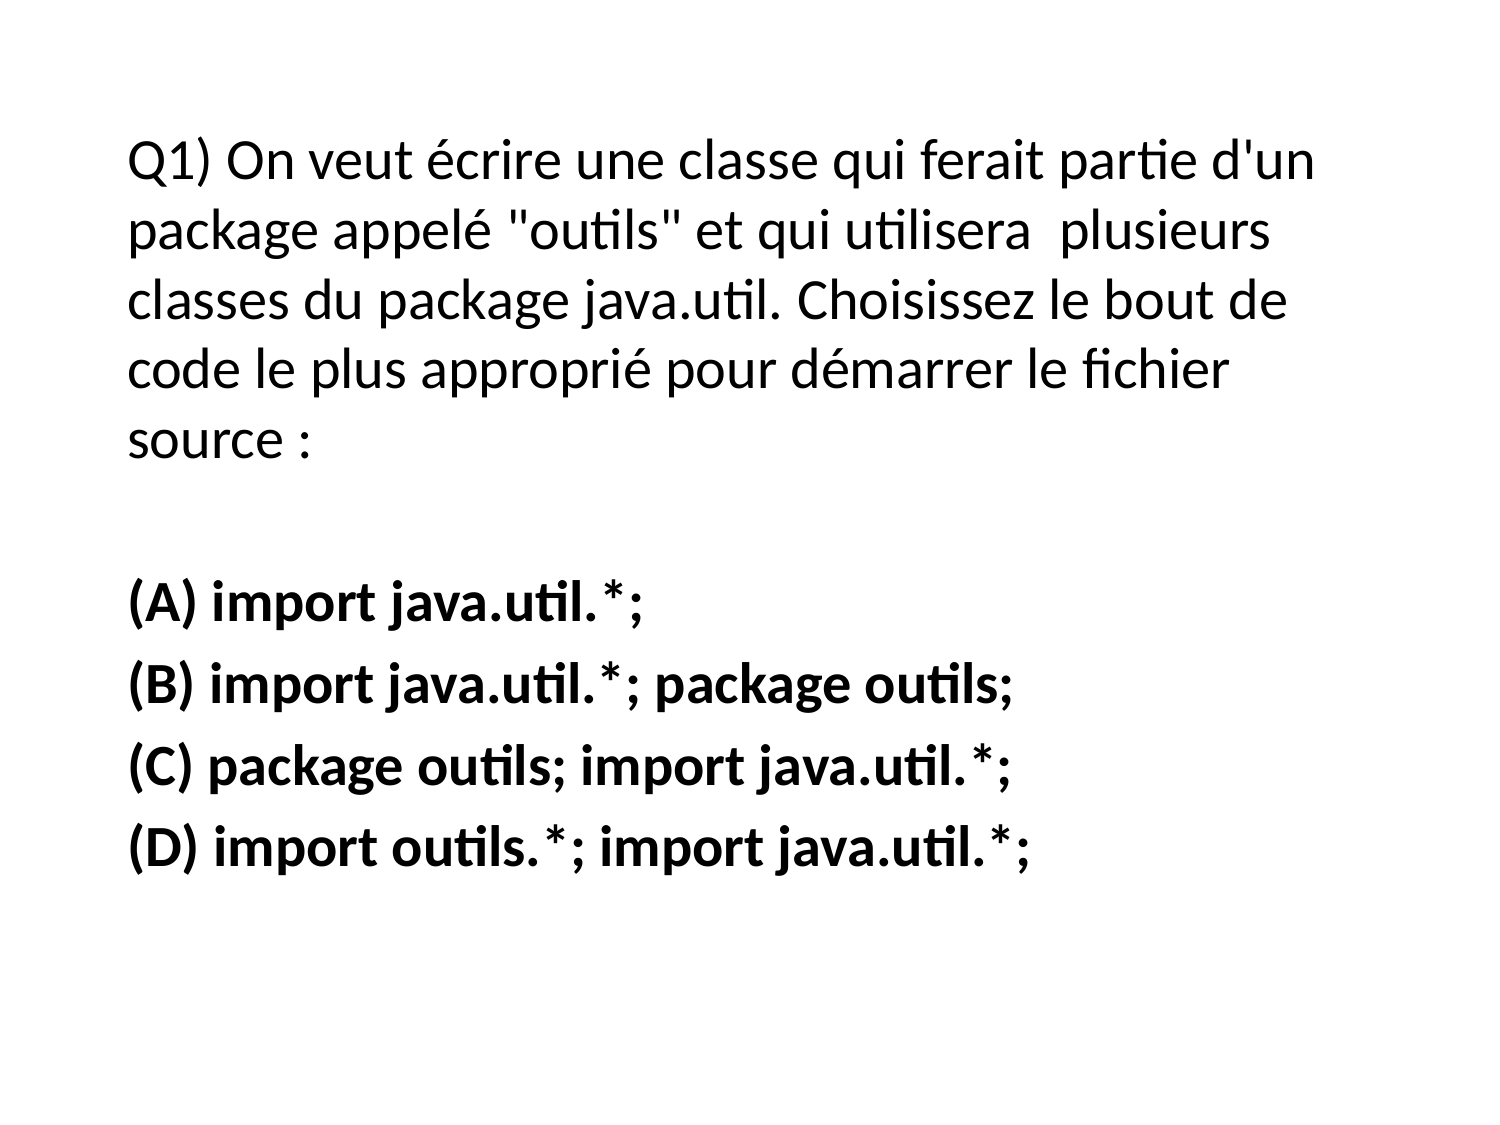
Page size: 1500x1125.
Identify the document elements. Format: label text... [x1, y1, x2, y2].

subtitle Q1) On veut écrire une classe qui ferait partie d'un package appelé "outils" et qui utilisera plusieurs classes du package java.util. Choisissez le bout de code le plus approprié pour démarrer le fichier source : (A) import java.util.*; (B) import java.util.*; package outils; (C) package outils; import java.util.*; (D) import outils.*; import java.util.*; [112, 113, 1412, 925]
